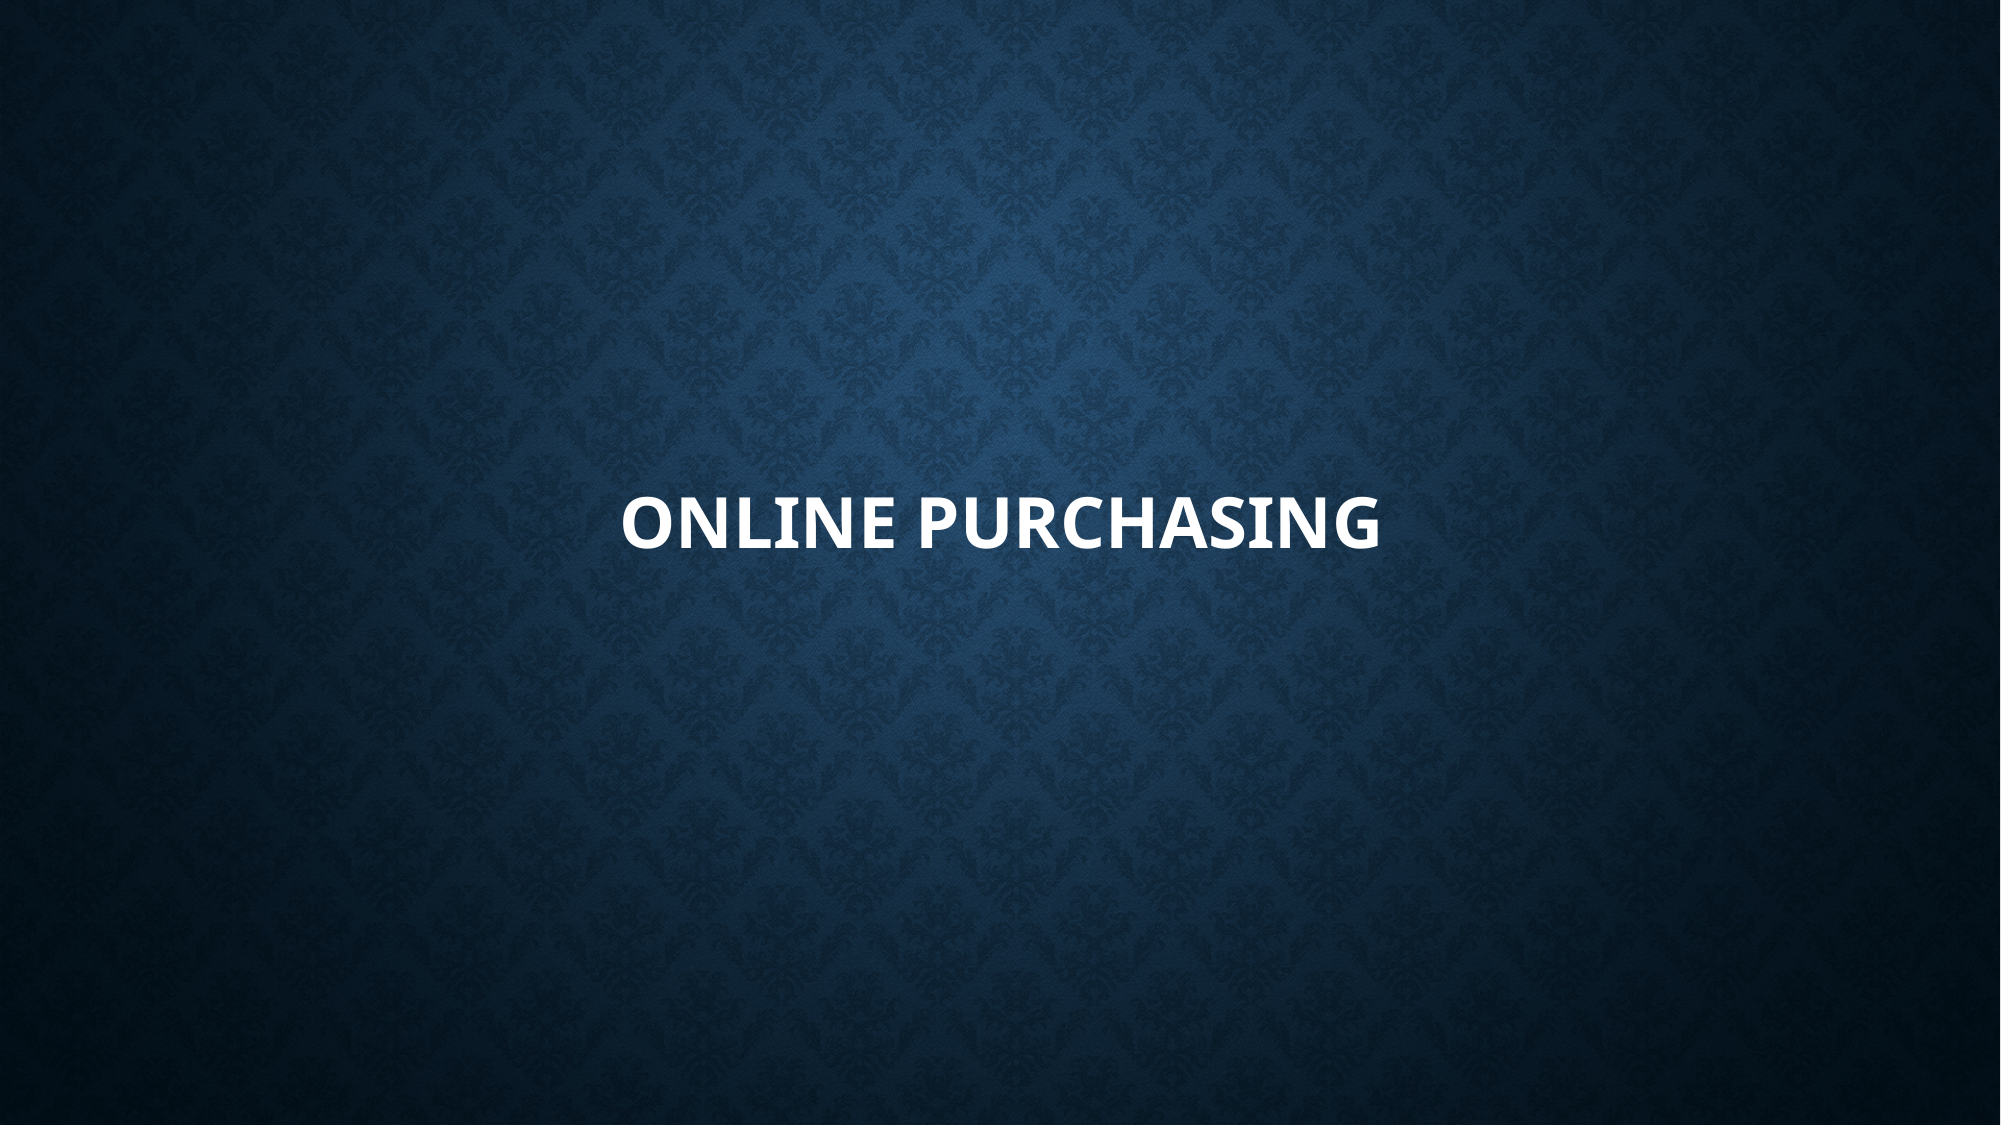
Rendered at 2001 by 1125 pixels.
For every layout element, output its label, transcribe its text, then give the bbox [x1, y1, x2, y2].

title ONLINE PURCHASING [295, 419, 1708, 632]
